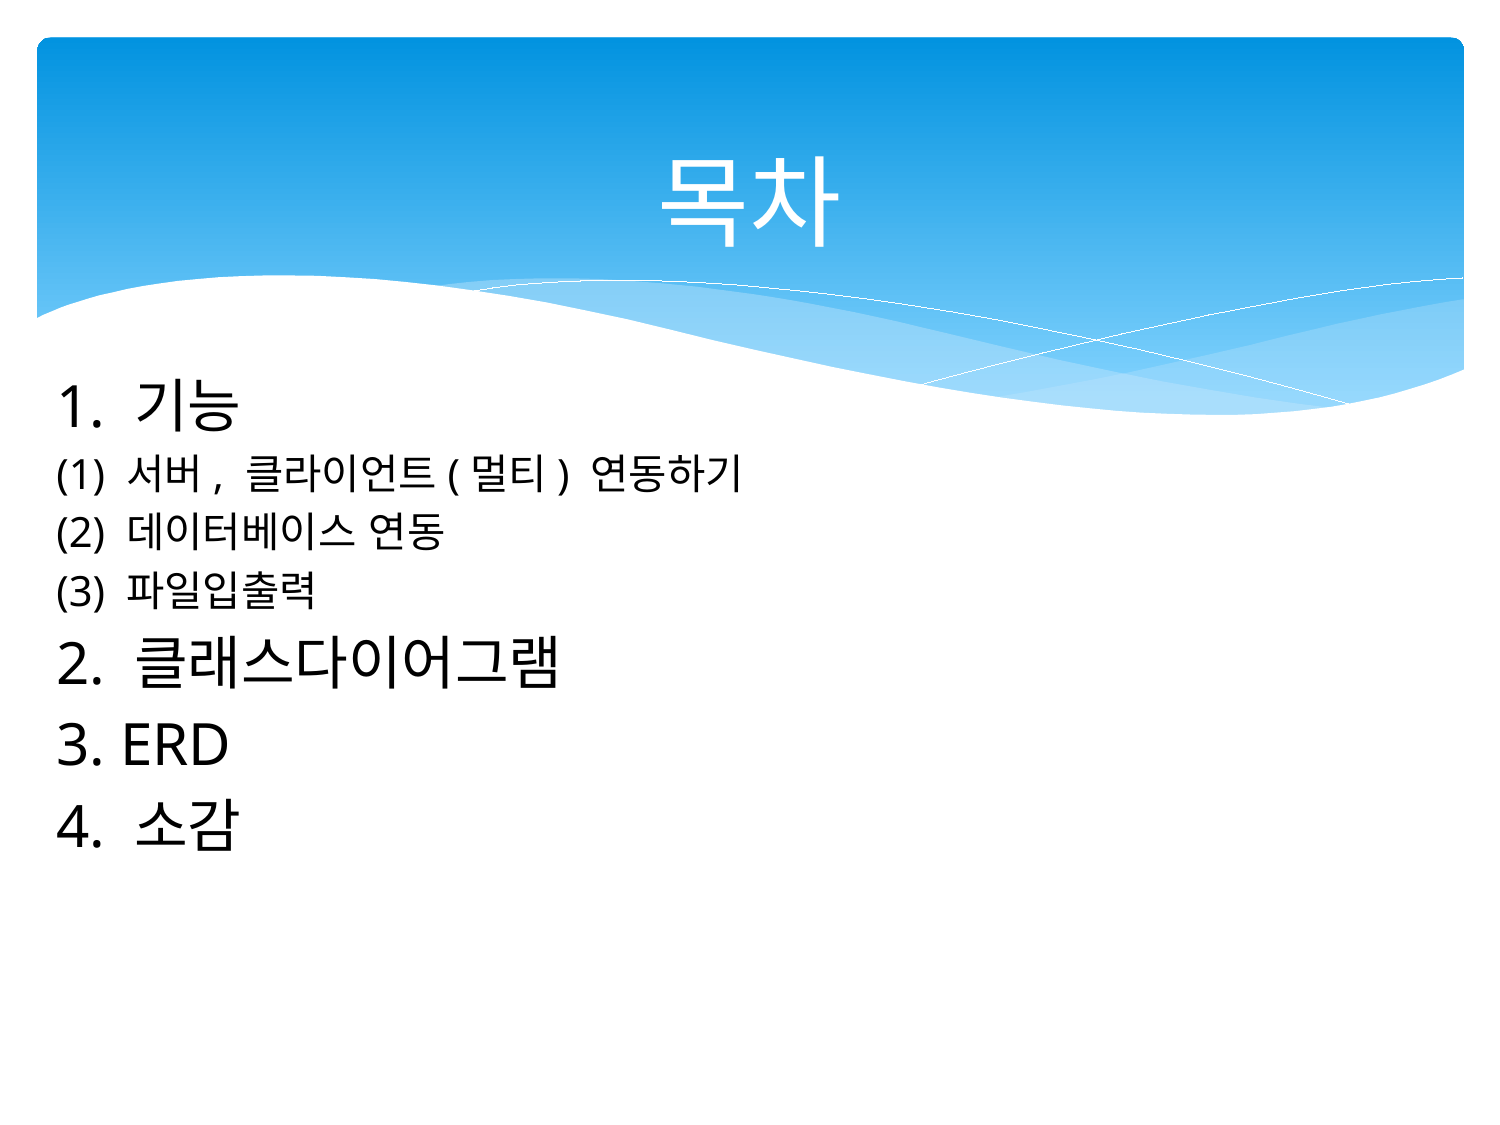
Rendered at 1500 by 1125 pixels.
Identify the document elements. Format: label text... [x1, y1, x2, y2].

list 1. 기능 (1) 서버, 클라이언트(멀티) 연동하기 (2) 데이터베이스 연동 (3) 파일입출력 2. 클래스다이어그램 3. ERD 4. 소감 [41, 361, 1412, 1024]
title 목차 [75, 97, 1425, 303]
